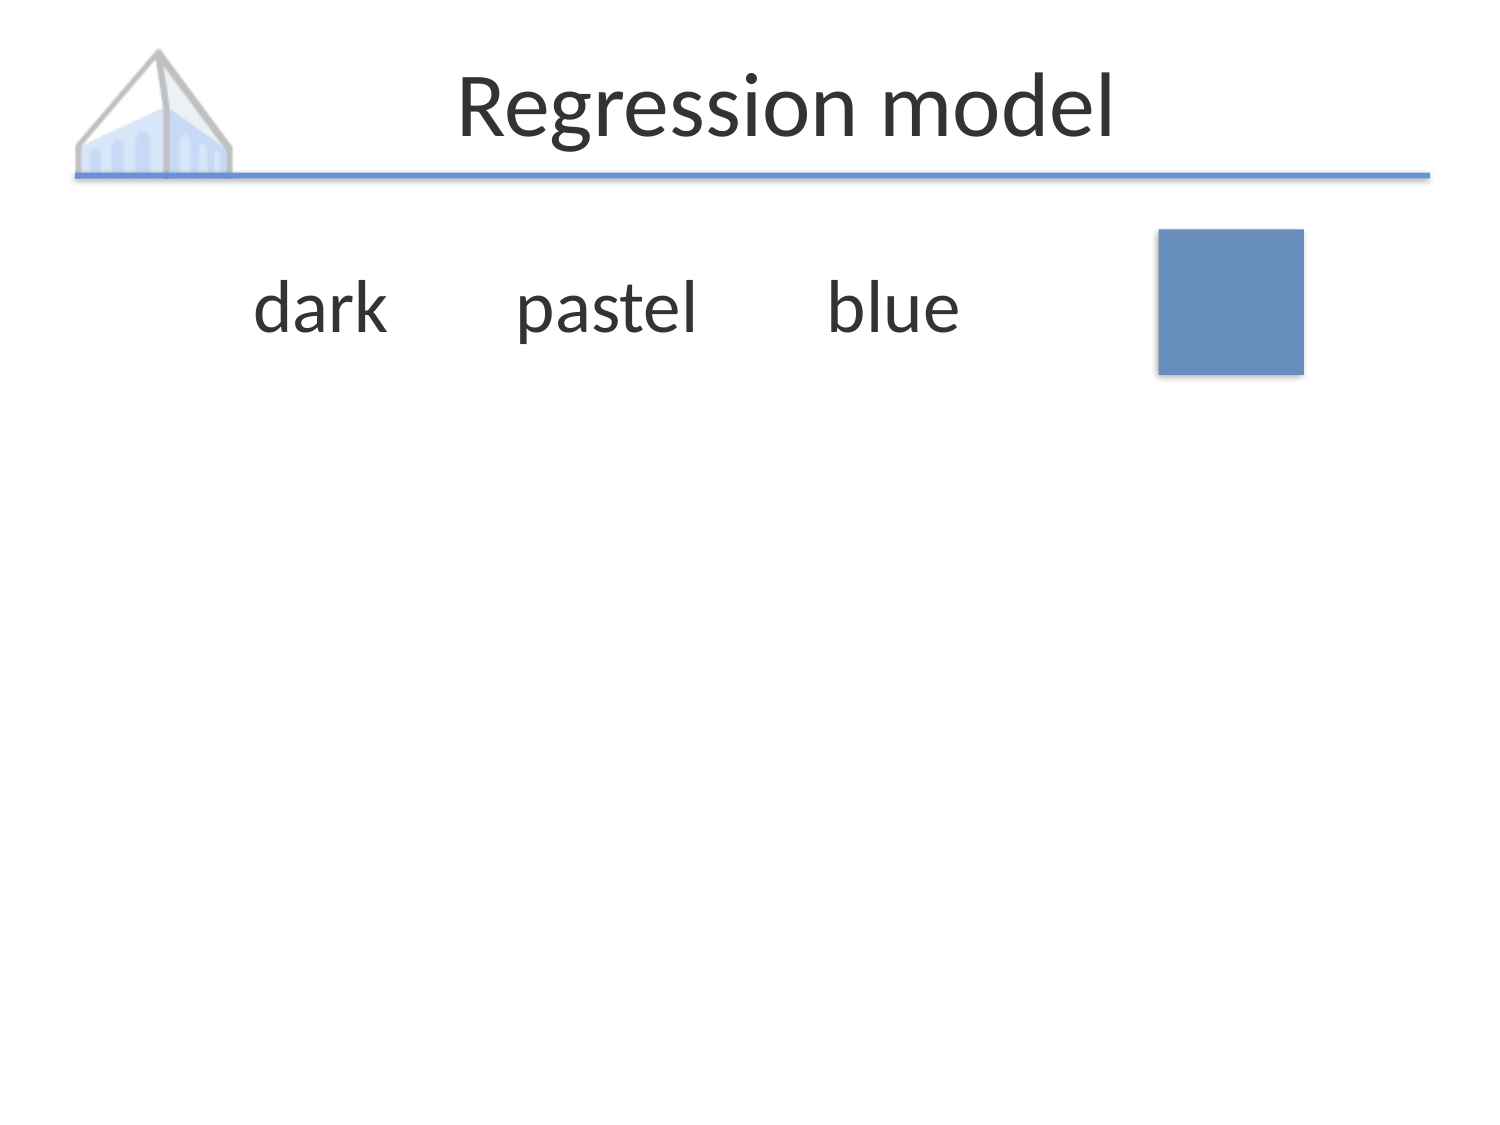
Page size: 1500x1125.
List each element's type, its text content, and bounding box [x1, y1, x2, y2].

text_box dark [155, 249, 442, 355]
text_box blue [728, 249, 1059, 355]
title Regression model [199, 17, 1374, 183]
text_box [1158, 229, 1305, 376]
text_box pastel [442, 249, 728, 355]
